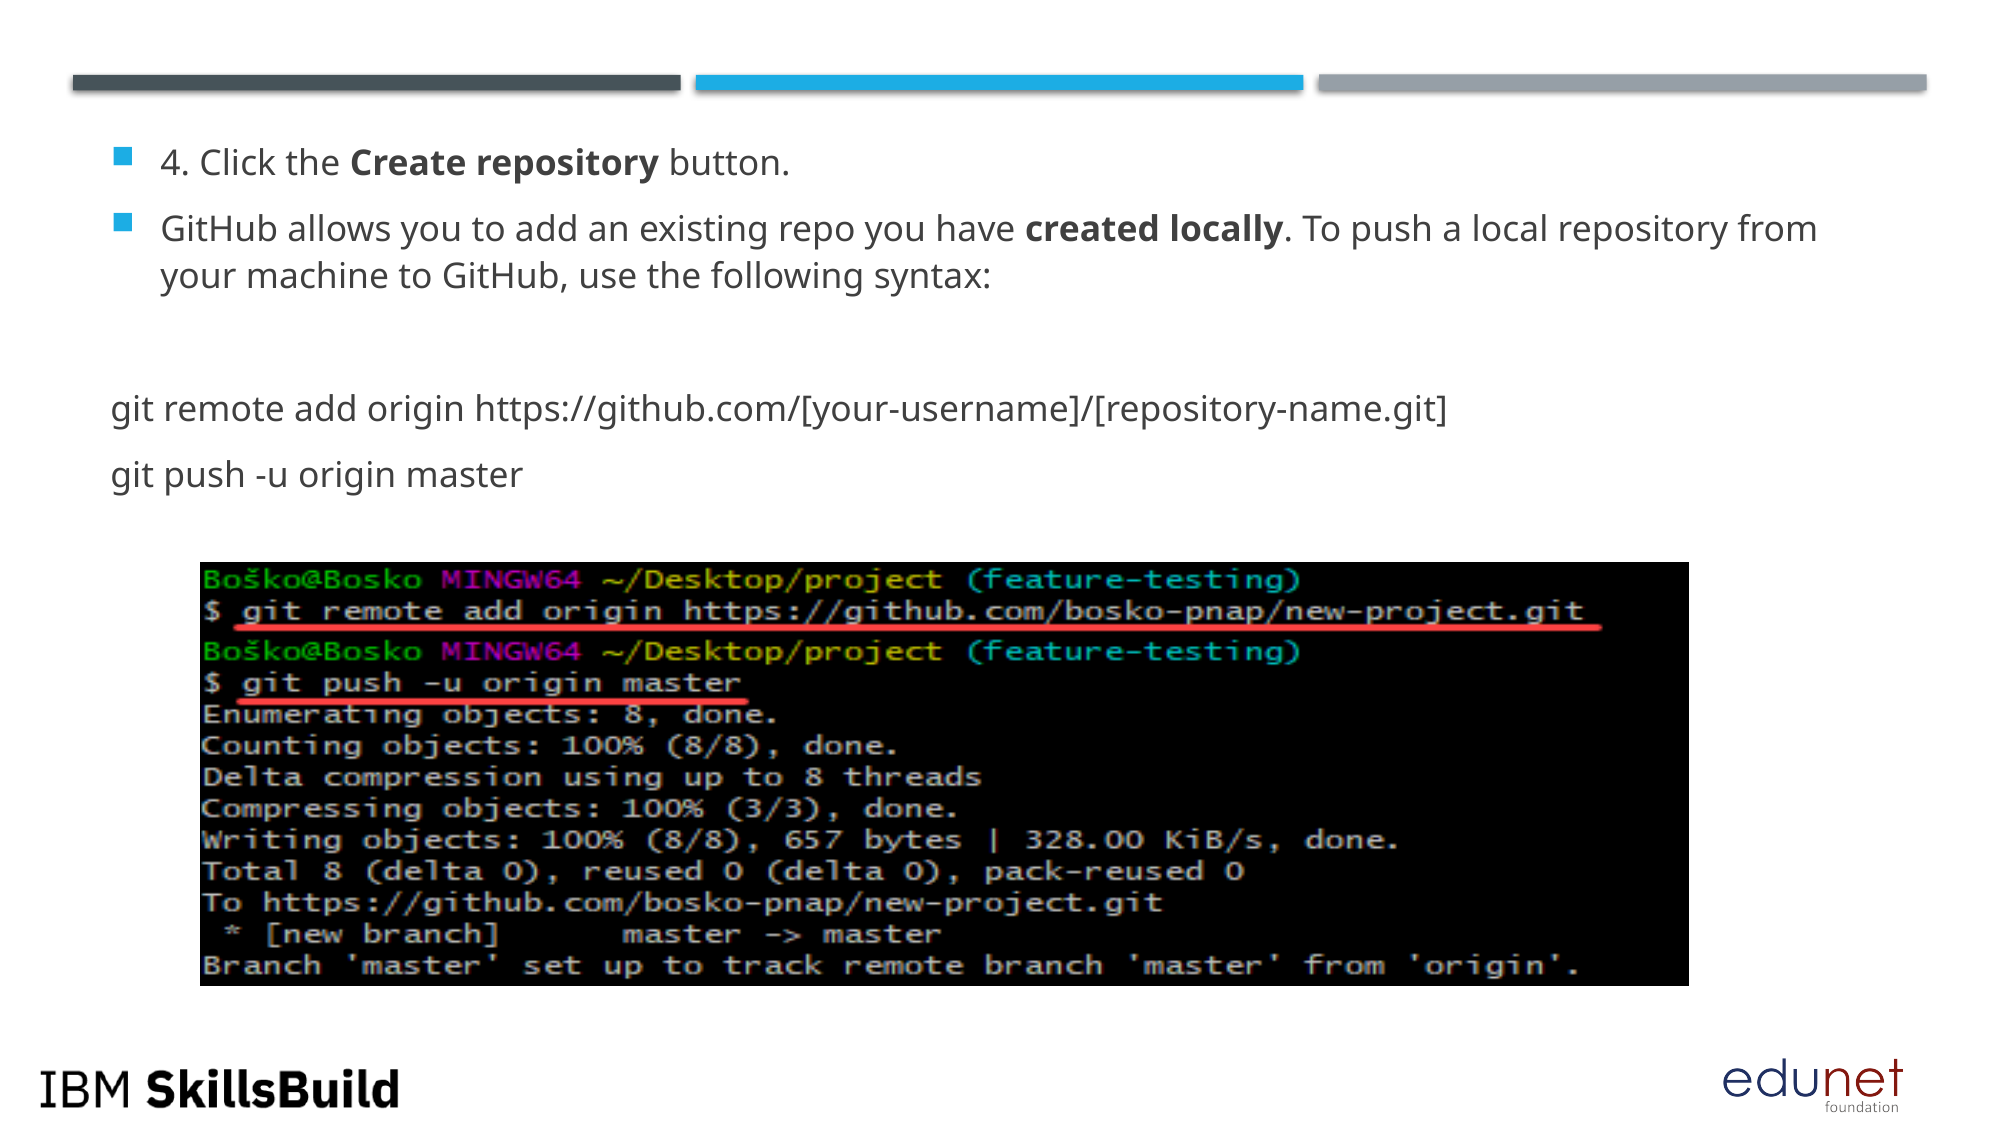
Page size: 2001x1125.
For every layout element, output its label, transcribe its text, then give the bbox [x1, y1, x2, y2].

picture [199, 561, 1690, 986]
picture [14, 1047, 419, 1125]
picture [1719, 1056, 1905, 1116]
list 4. Click the Create repository button. GitHub allows you to add an existing repo you have created locally. To push a local repository from your machine to GitHub, use the following syntax: git remote add origin https://github.com/[your-username]/[repository-name.git] git push -u origin master [95, 241, 1905, 986]
